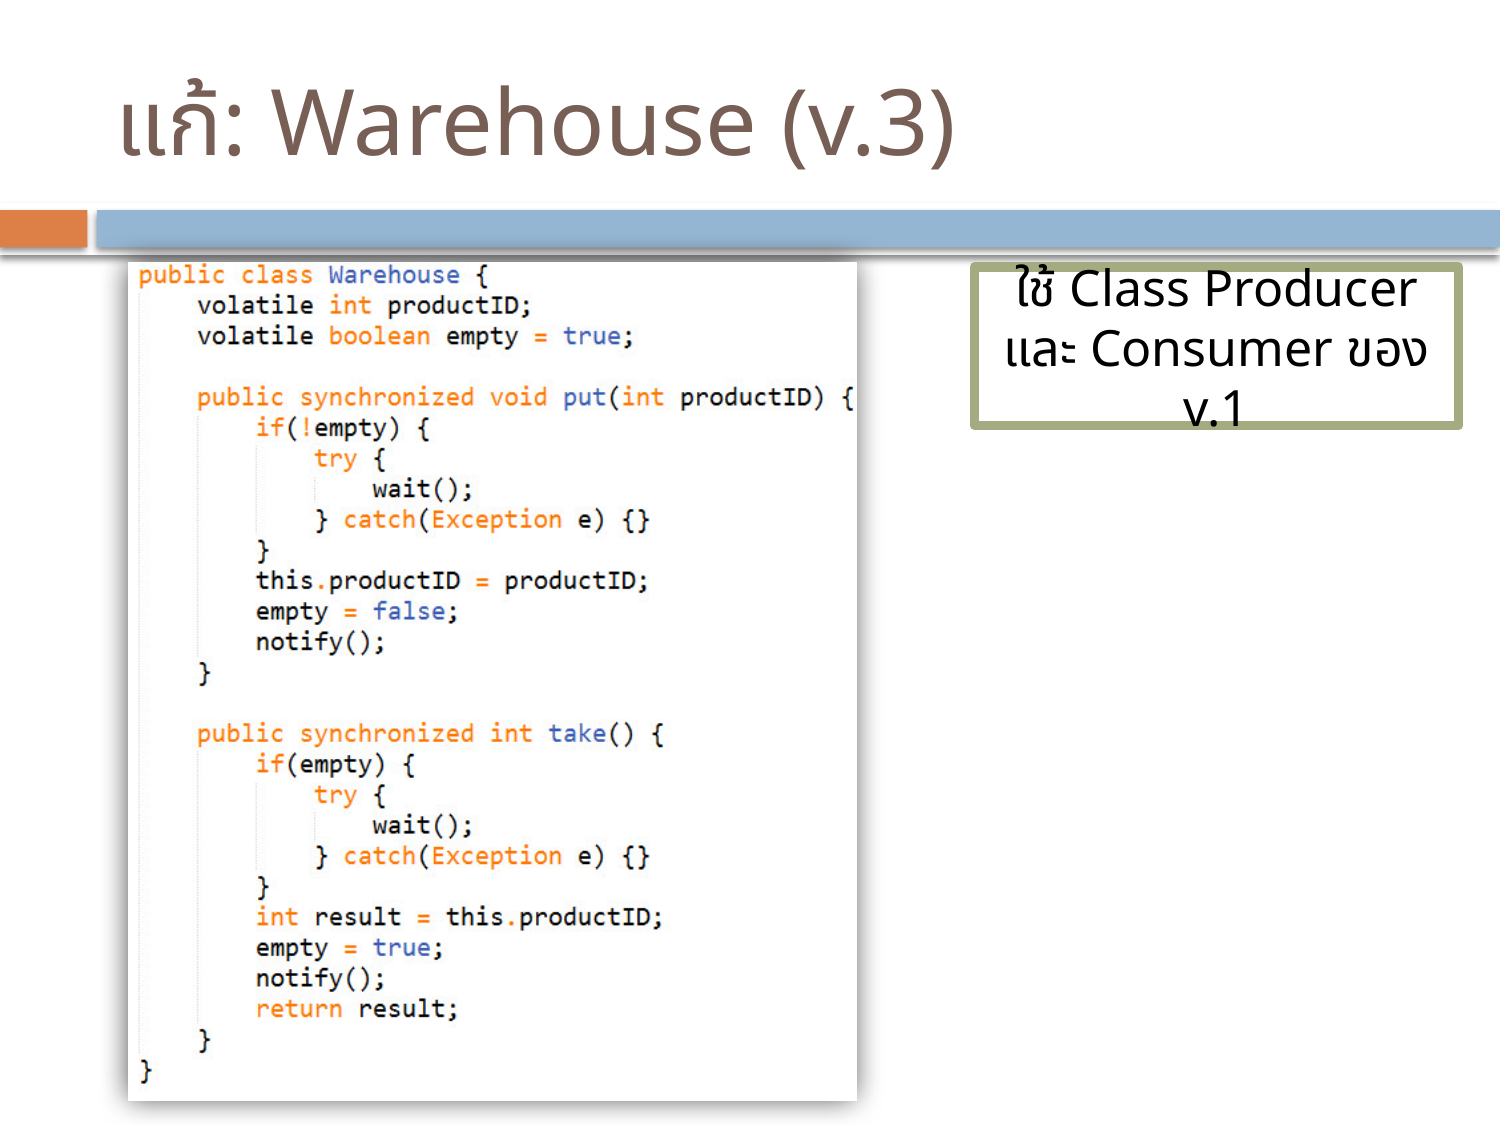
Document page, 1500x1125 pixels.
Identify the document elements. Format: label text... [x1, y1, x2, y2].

title แก้: Warehouse (v.3) [100, 37, 1438, 200]
text_box ใช้ Class Producer และ Consumer ของ v.1 [973, 266, 1460, 427]
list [128, 262, 857, 1101]
